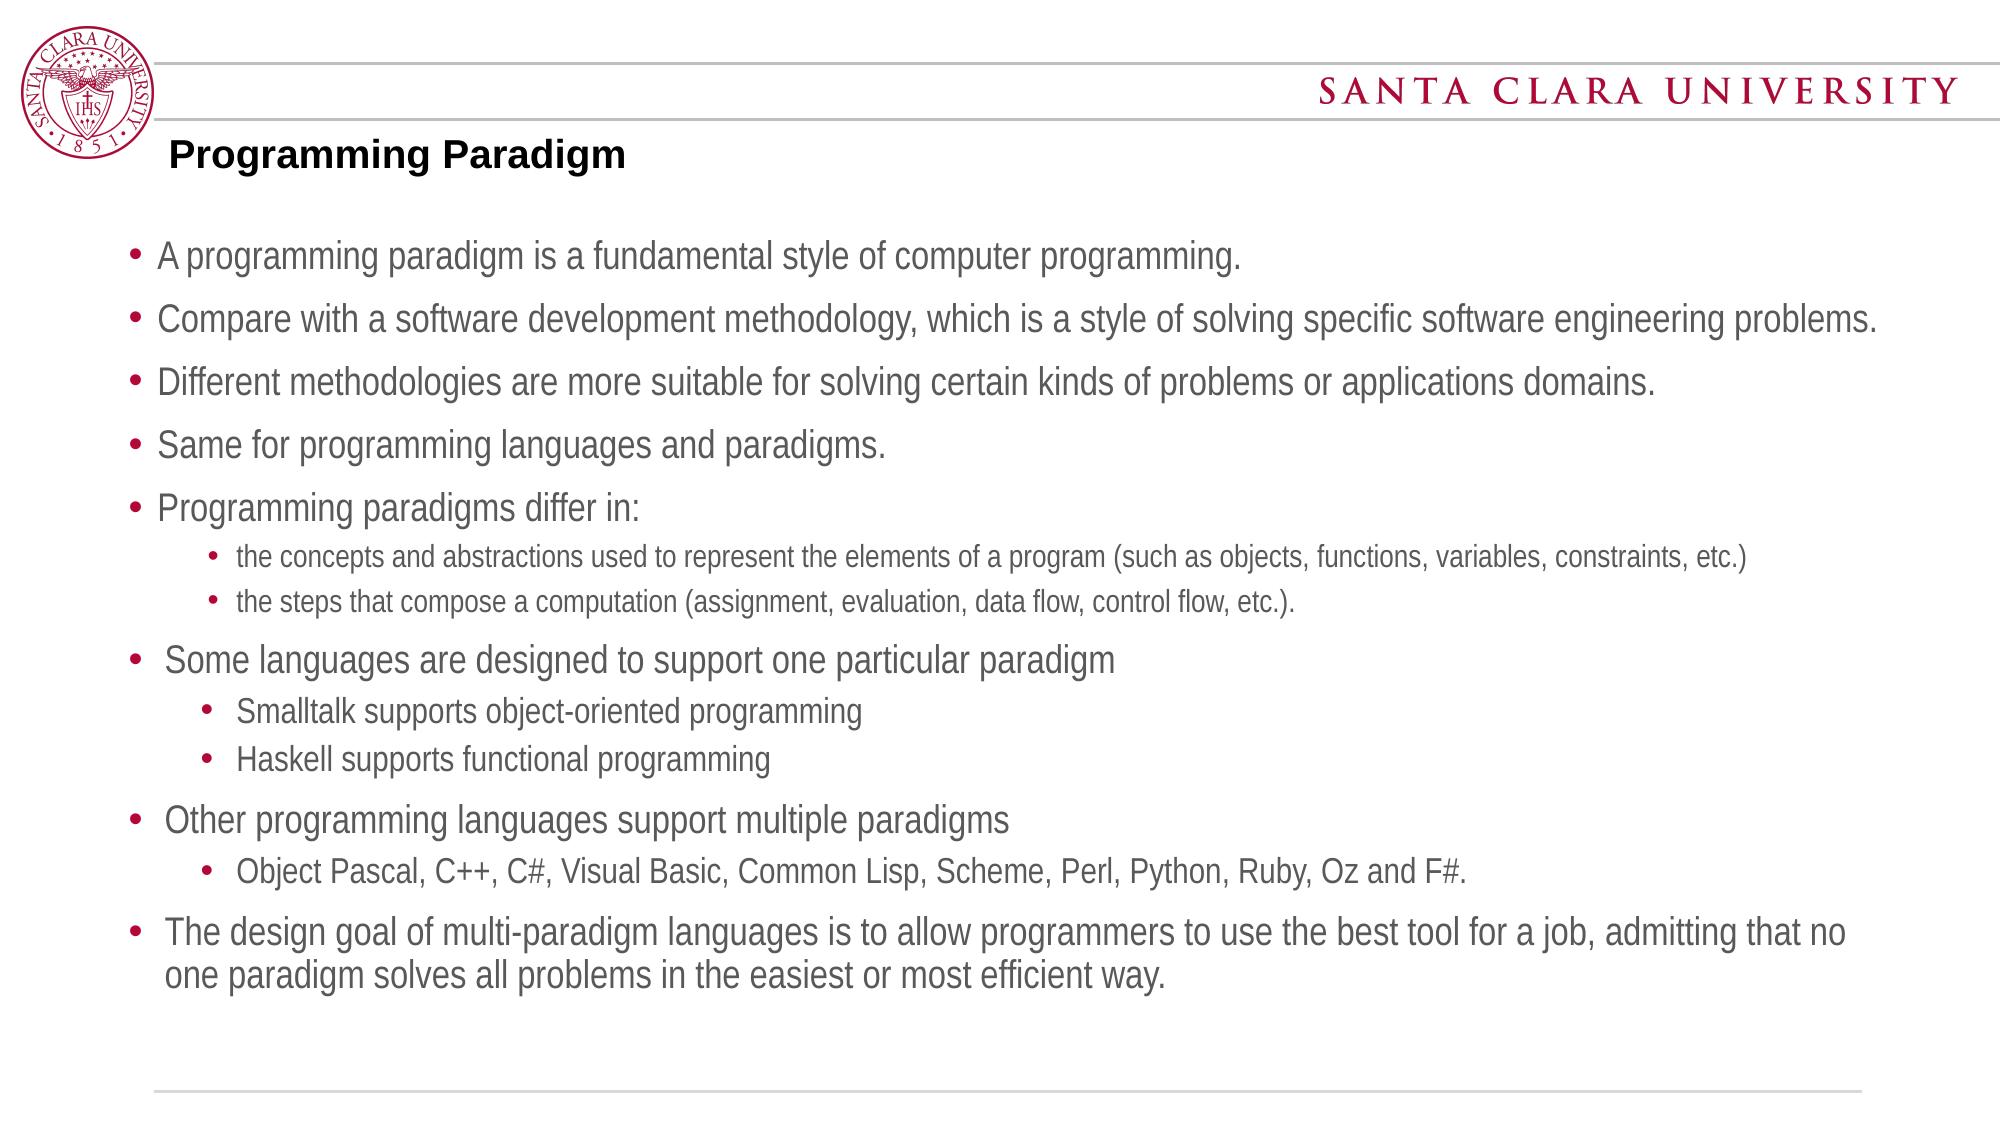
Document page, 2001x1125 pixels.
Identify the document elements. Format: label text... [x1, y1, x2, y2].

list A programming paradigm is a fundamental style of computer programming. Compare with a software development methodology, which is a style of solving specific software engineering problems. Different methodologies are more suitable for solving certain kinds of problems or applications domains. Same for programming languages and paradigms. Programming paradigms differ in: the concepts and abstractions used to represent the elements of a program (such as objects, functions, variables, constraints, etc.) the steps that compose a computation (assignment, evaluation, data flow, control flow, etc.). Some languages are designed to support one particular paradigm Smalltalk supports object-oriented programming Haskell supports functional programming Other programming languages support multiple paradigms Object Pascal, C++, C#, Visual Basic, Common Lisp, Scheme, Perl, Python, Ruby, Oz and F#. The design goal of multi-paradigm languages is to allow programmers to use the best tool for a job, admitting that no one paradigm solves all problems in the easiest or most efficient way. [113, 227, 1899, 1029]
picture [1320, 77, 1958, 104]
picture [21, 26, 154, 159]
title Programming Paradigm [153, 126, 1863, 186]
